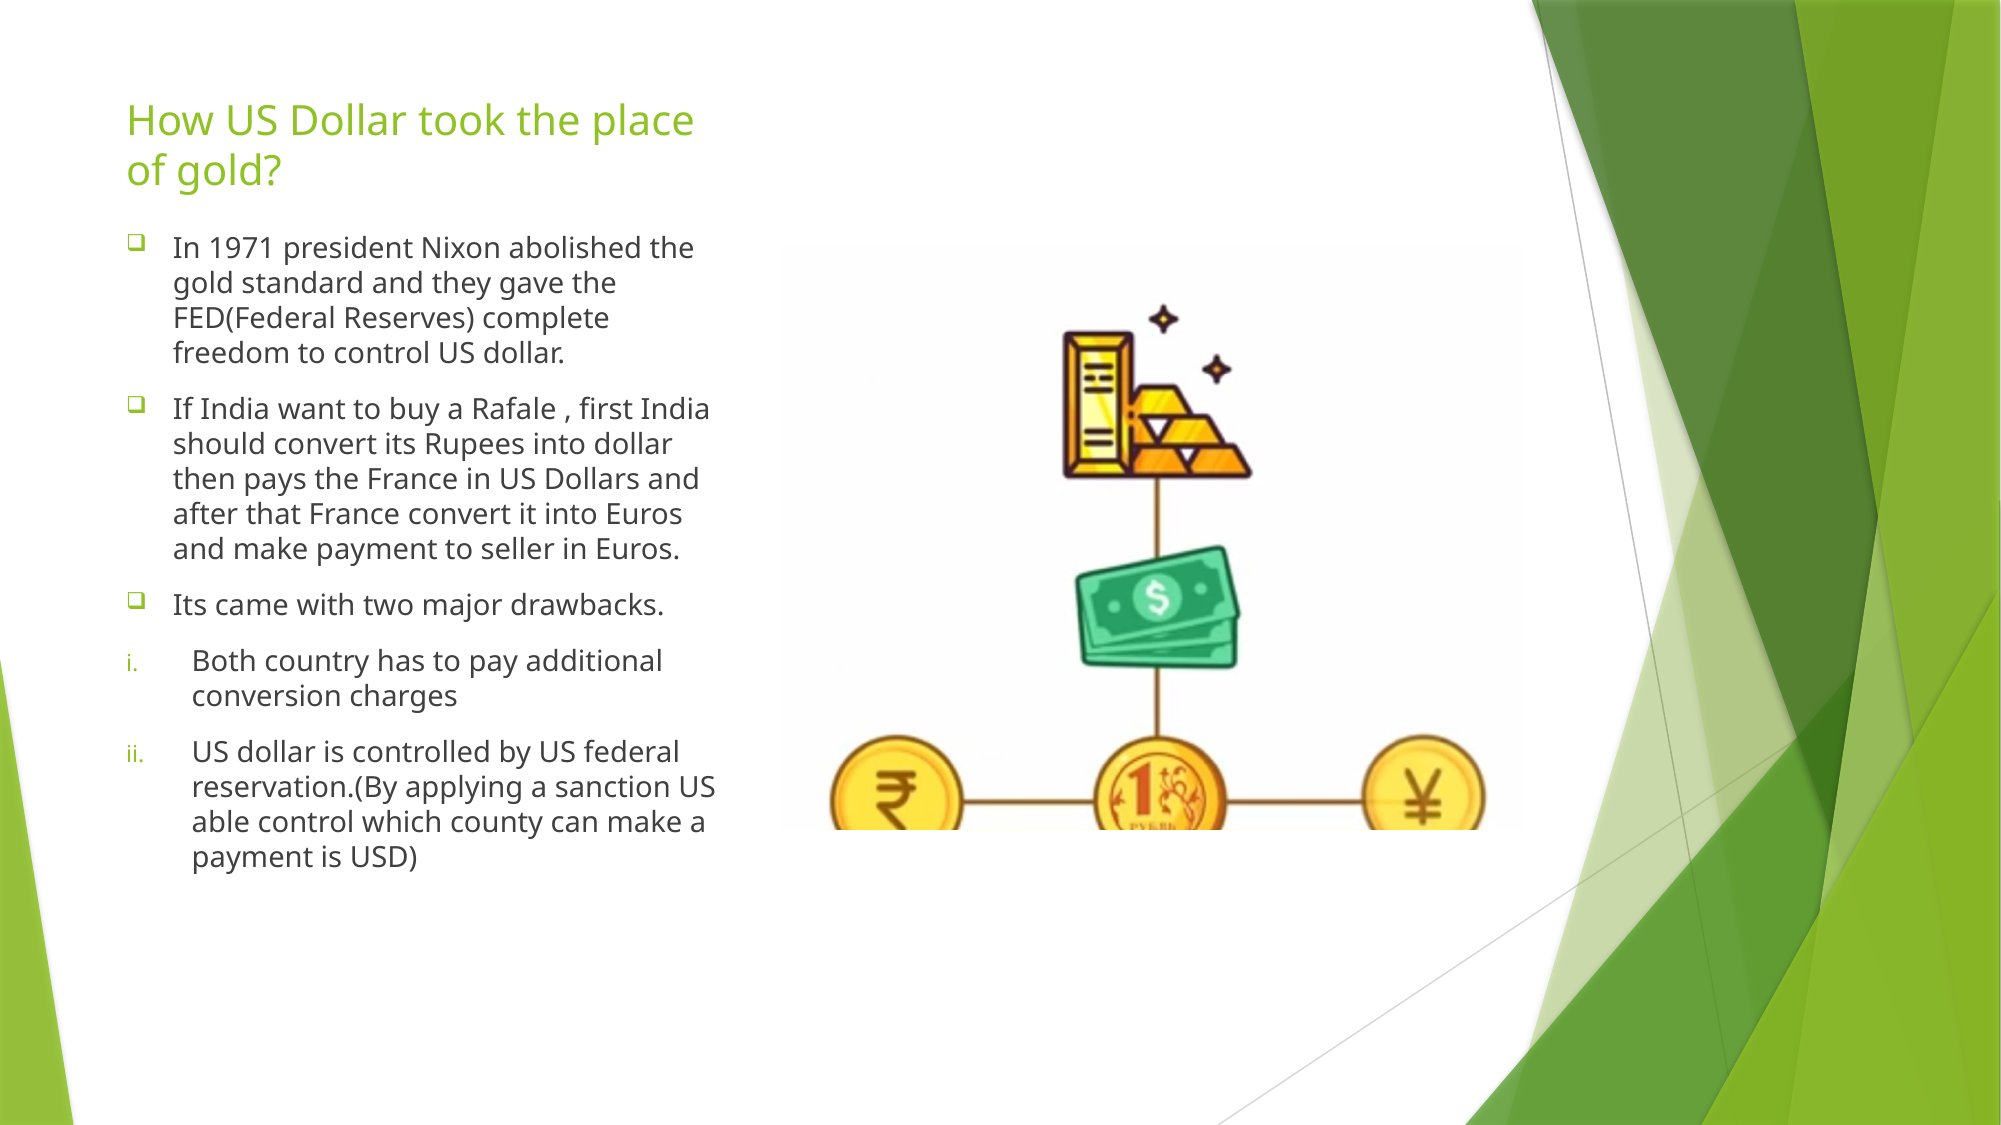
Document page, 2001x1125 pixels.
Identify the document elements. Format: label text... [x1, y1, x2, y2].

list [780, 245, 1522, 831]
list In 1971 president Nixon abolished the gold standard and they gave the FED(Federal Reserves) complete freedom to control US dollar. If India want to buy a Rafale , first India should convert its Rupees into dollar then pays the France in US Dollars and after that France convert it into Euros and make payment to seller in Euros. Its came with two major drawbacks. Both country has to pay additional conversion charges US dollar is controlled by US federal reservation.(By applying a sanction US able control which county can make a payment is USD) [111, 221, 744, 890]
title How US Dollar took the place of gold? [111, 84, 744, 202]
